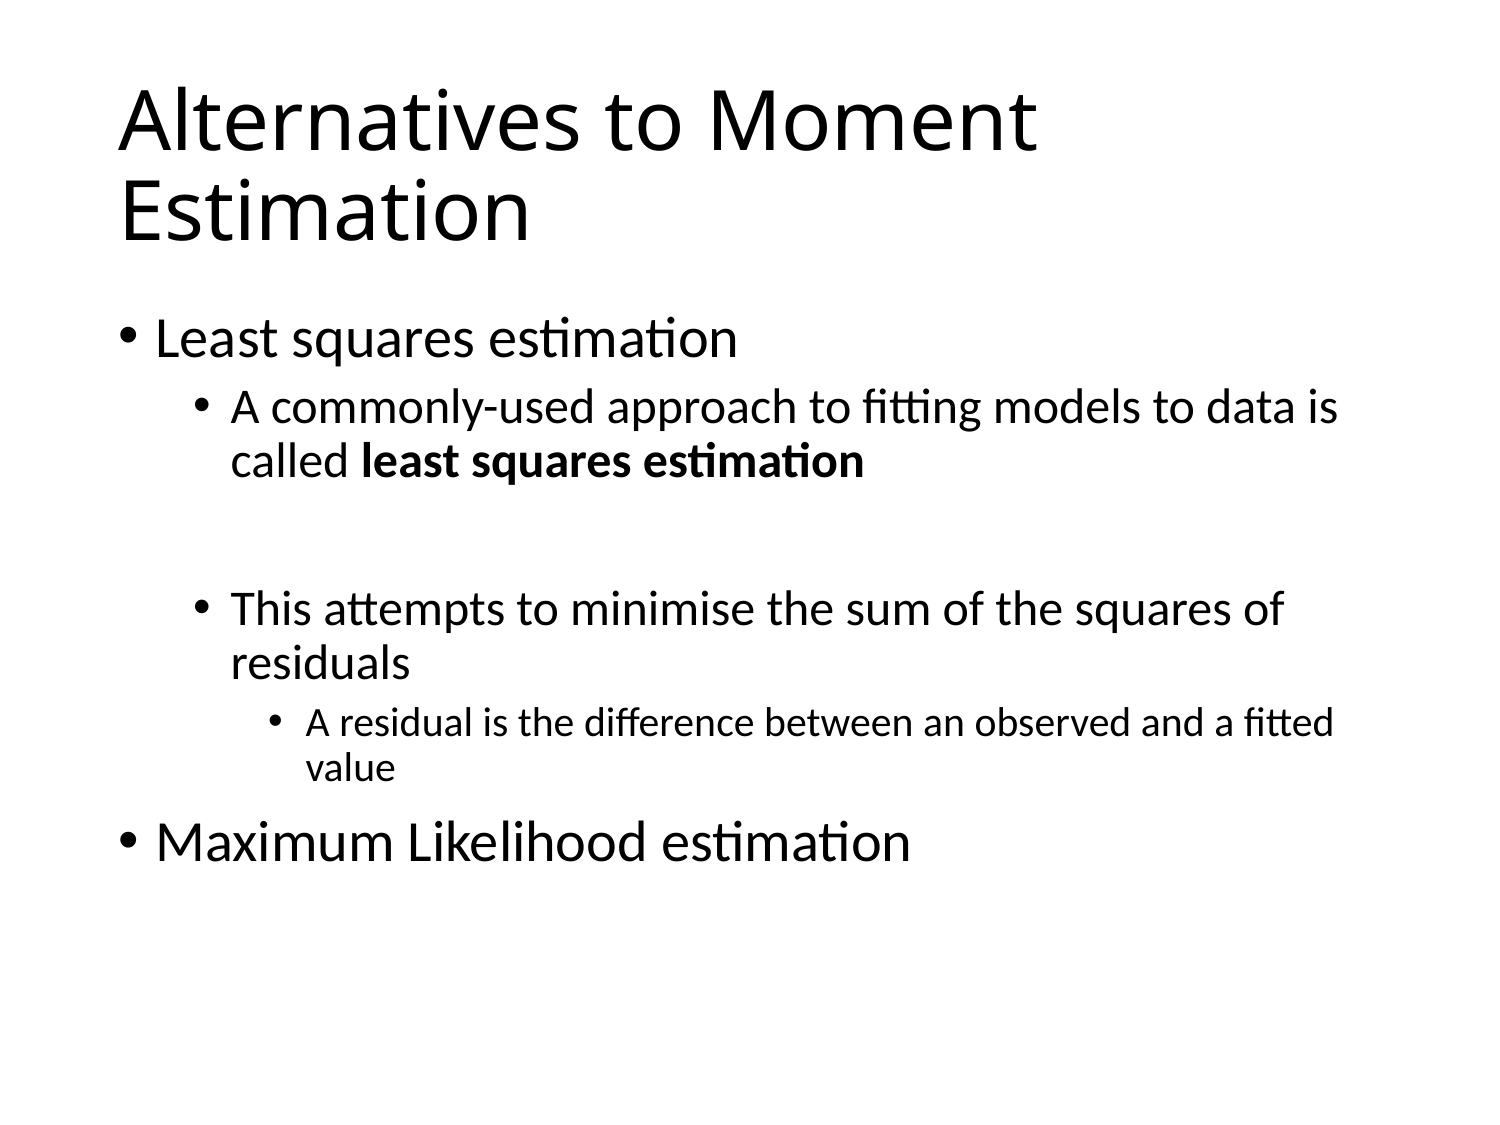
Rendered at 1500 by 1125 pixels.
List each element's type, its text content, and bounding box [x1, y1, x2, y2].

list Least squares estimation A commonly-used approach to fitting models to data is called least squares estimation This attempts to minimise the sum of the squares of residuals A residual is the difference between an observed and a fitted value Maximum Likelihood estimation [103, 299, 1397, 1014]
title Alternatives to Moment Estimation [103, 59, 1397, 278]
